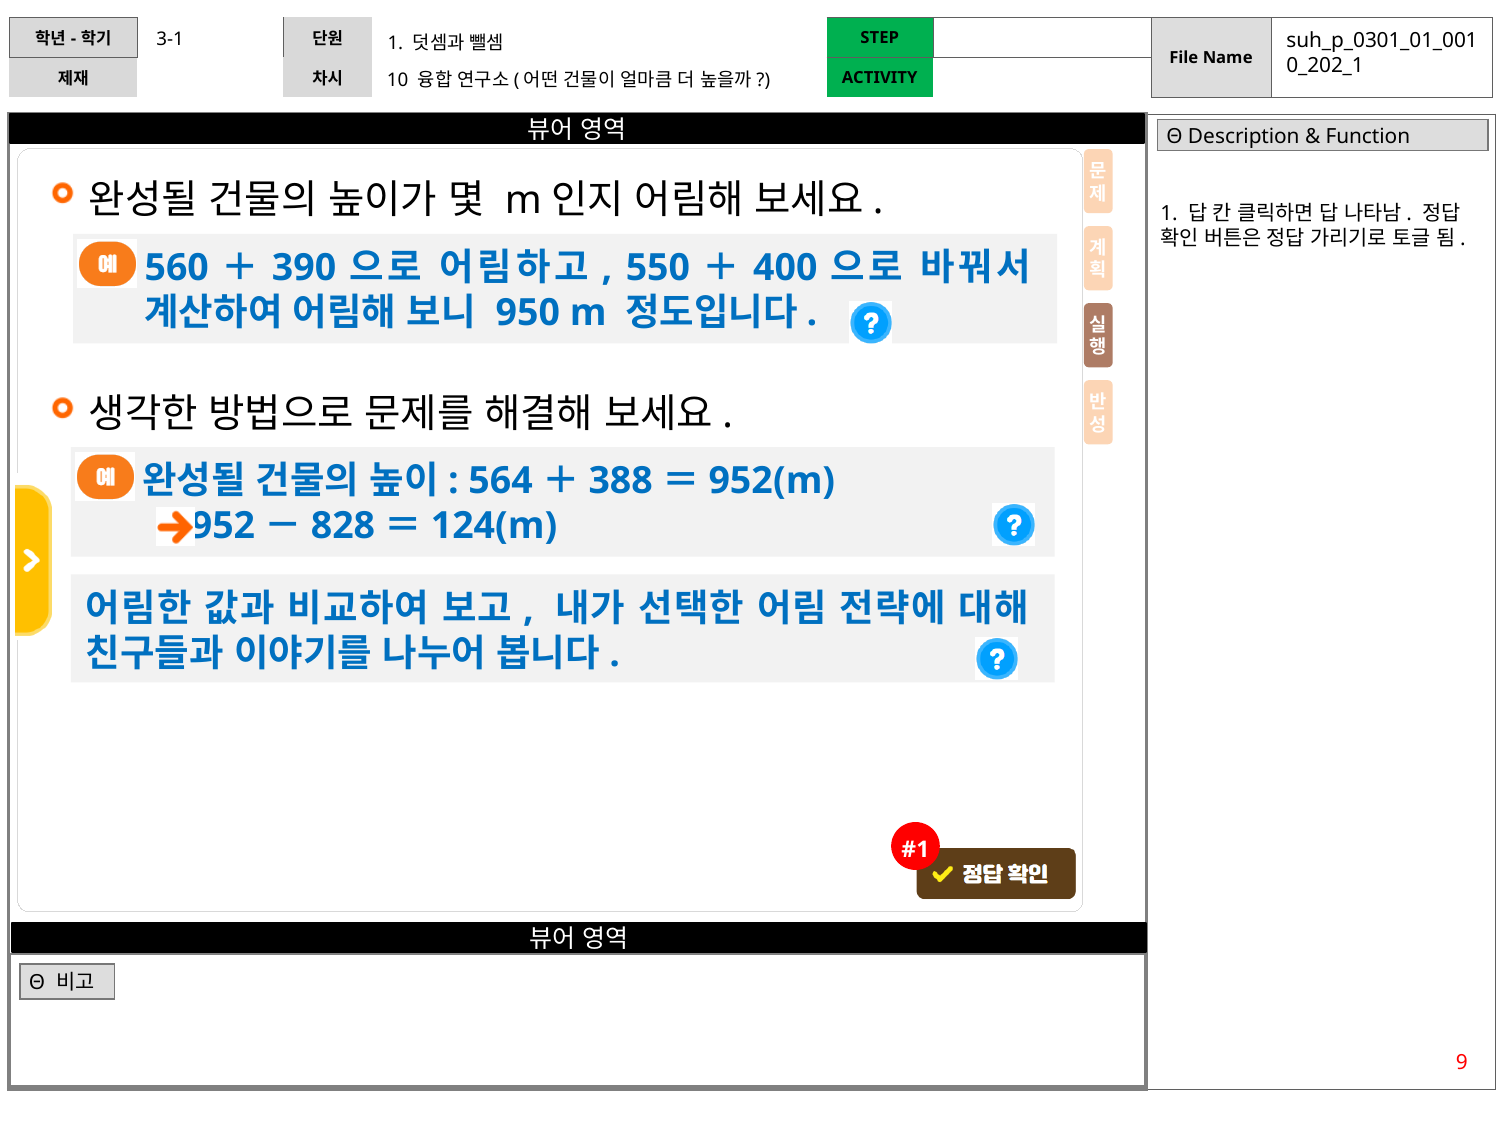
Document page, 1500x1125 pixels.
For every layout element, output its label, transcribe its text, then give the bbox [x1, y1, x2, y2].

text_box [69, 445, 1057, 559]
table_header Θ Description & Function [1158, 120, 1487, 150]
text_box [71, 232, 1059, 345]
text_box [1083, 148, 1113, 445]
picture [974, 636, 1018, 680]
text_box suh_p_0301_01_0010_202_1 [1271, 18, 1500, 84]
text_box [17, 148, 1083, 912]
picture [74, 452, 135, 501]
picture [36, 164, 89, 220]
text_box 3-1 [141, 18, 284, 55]
picture [15, 473, 55, 640]
picture [77, 239, 137, 288]
text_box 1. 덧셈과 뺄셈 [372, 23, 828, 48]
picture [992, 502, 1035, 546]
text_box 완성될 건물의 높이: 564＋388＝952(m) 952－828＝124(m) [127, 449, 1044, 554]
picture [156, 507, 196, 546]
text_box 560＋390으로 어림하고, 550＋400으로 바꿔서 계산하여 어림해 보니 950 m 정도입니다. [129, 235, 1047, 341]
text_box 완성될 건물의 높이가 몇 m인지 어림해 보세요. [56, 166, 1058, 229]
text_box [69, 572, 1057, 684]
picture [36, 379, 89, 434]
picture [915, 845, 1078, 900]
text_box 생각한 방법으로 문제를 해결해 보세요. [89, 380, 1058, 443]
picture [849, 300, 892, 344]
text_box 1. 답 칸 클릭하면 답 나타남. 정답 확인 버튼은 정답 가리기로 토글 됨. [1145, 160, 1500, 382]
text_box 10 융합 연구소(어떤 건물이 얼마큼 더 높을까?) [372, 60, 821, 96]
text_box #1 [889, 819, 942, 872]
text_box 어림한 값과 비교하여 보고, 내가 선택한 어림 전략에 대해 친구들과 이야기를 나누어 봅니다. [71, 576, 1044, 682]
